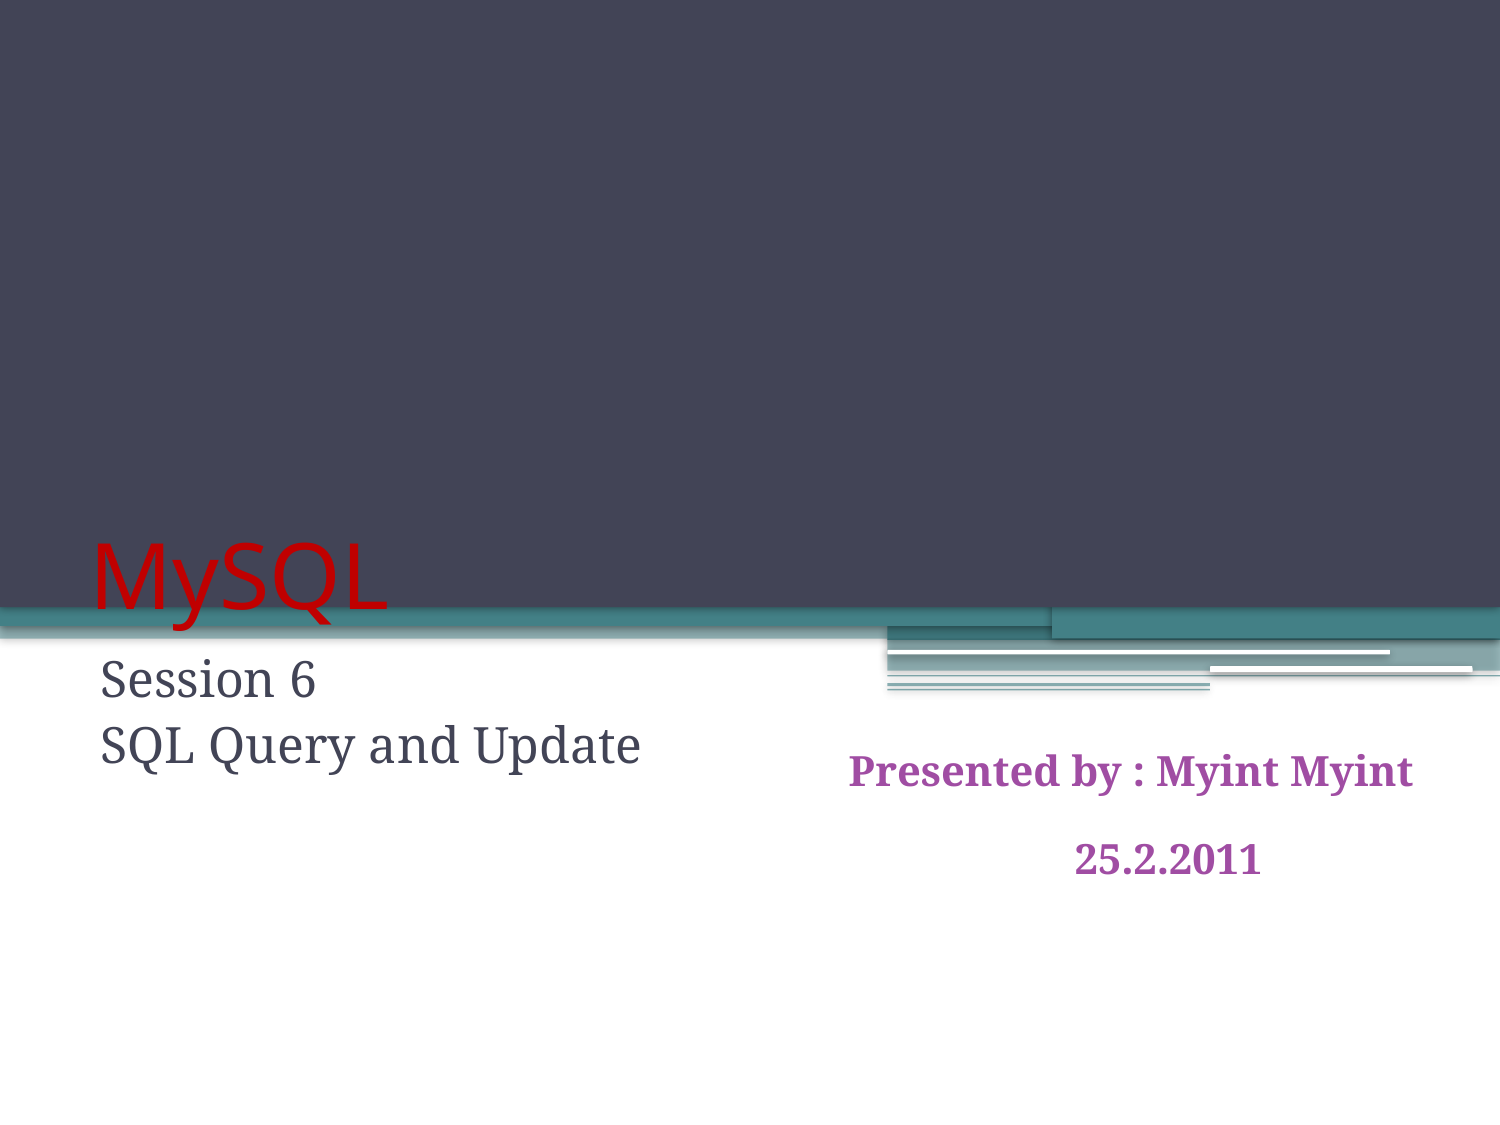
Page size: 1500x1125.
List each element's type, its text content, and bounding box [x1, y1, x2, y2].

text_box Presented by : Myint Myint [799, 737, 1463, 803]
title MySQL [75, 394, 1463, 636]
subtitle Session 6 SQL Query and Update [75, 639, 888, 813]
text_box 25.2.2011 [837, 825, 1500, 890]
